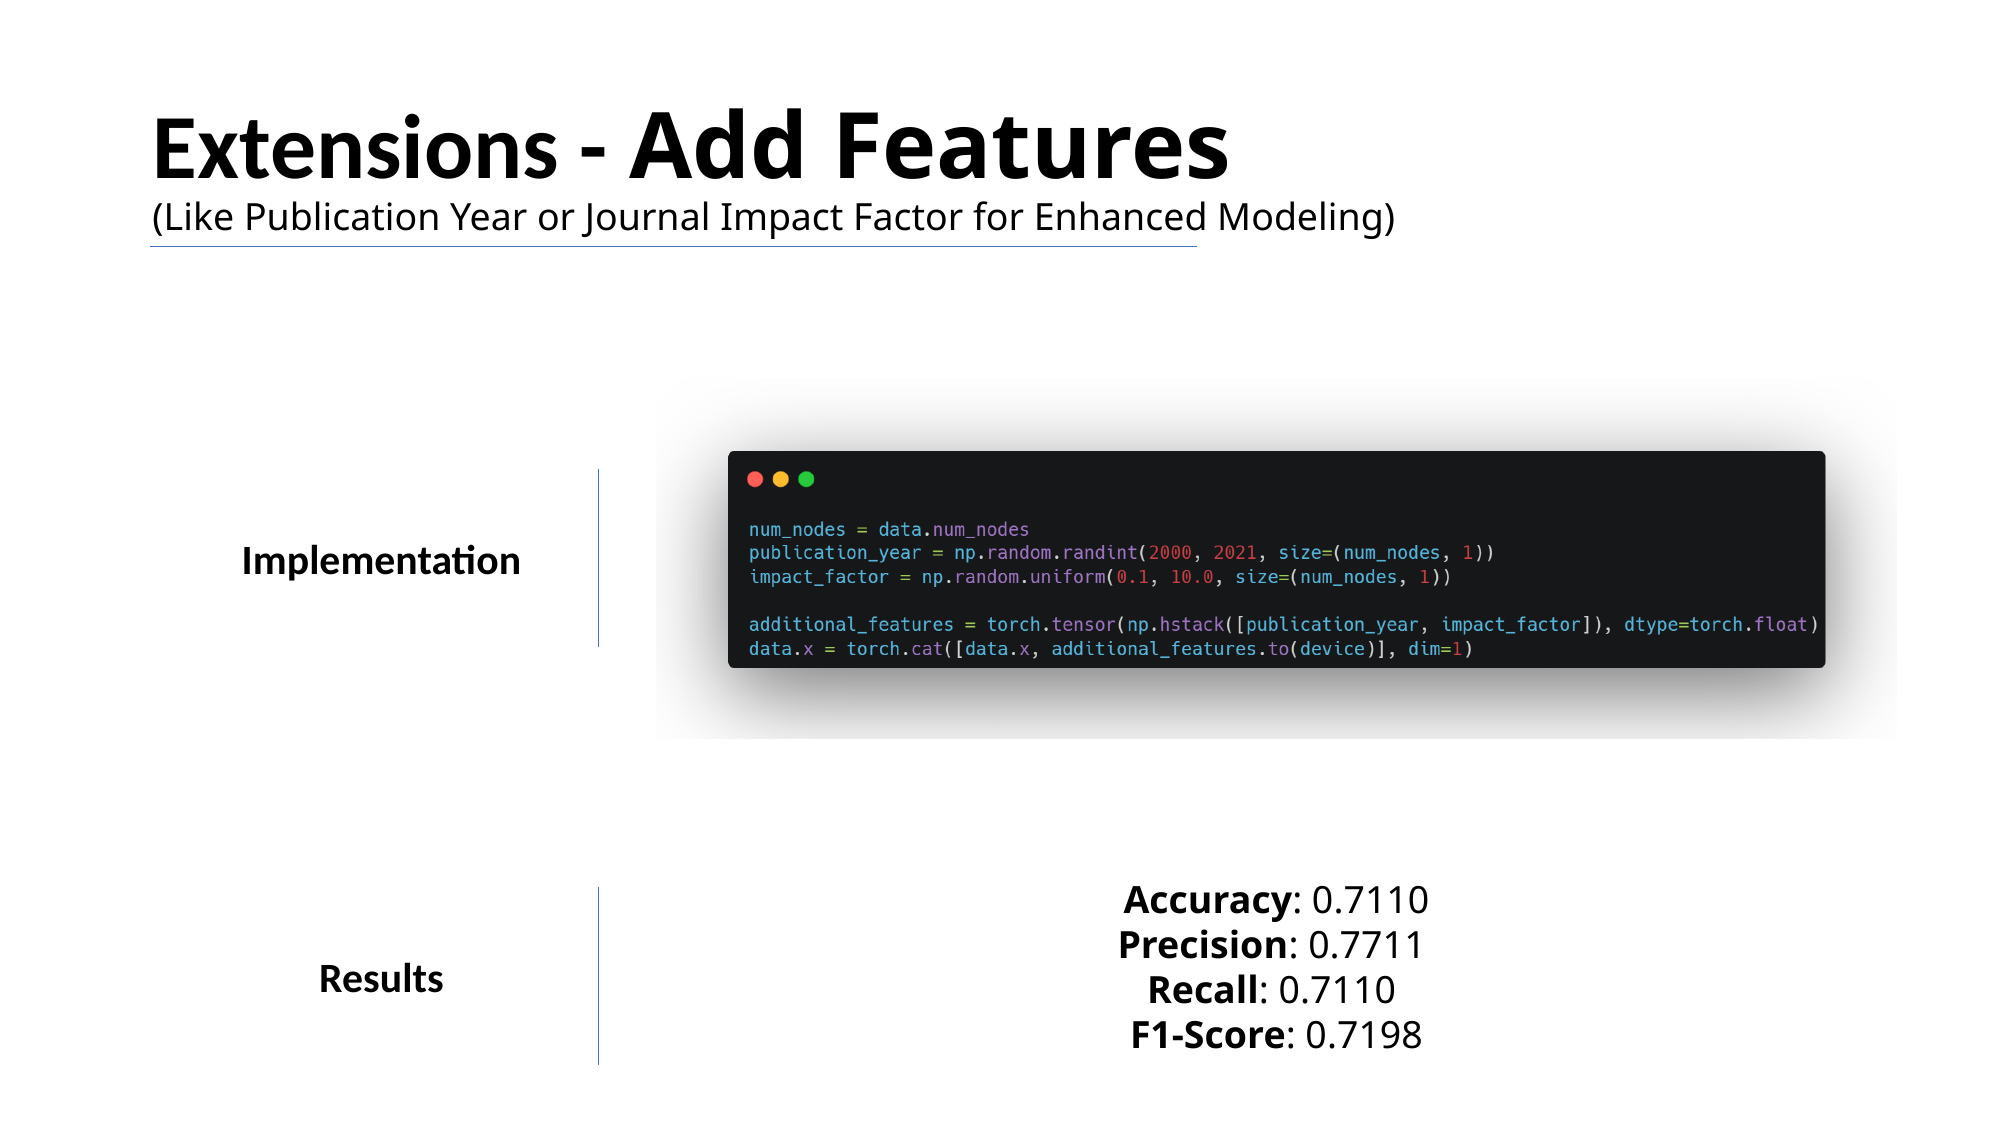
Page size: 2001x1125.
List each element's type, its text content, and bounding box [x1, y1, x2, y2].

picture [656, 378, 1897, 739]
title Extensions - Add Features (Like Publication Year or Journal Impact Factor for Enhanced Modeling) [137, 59, 1863, 278]
text_box Results [214, 943, 549, 1008]
text_box Implementation [214, 525, 549, 591]
text_box Accuracy: 0.7110 Precision: 0.7711 Recall: 0.7110 F1-Score: 0.7198 [1065, 868, 1488, 1063]
